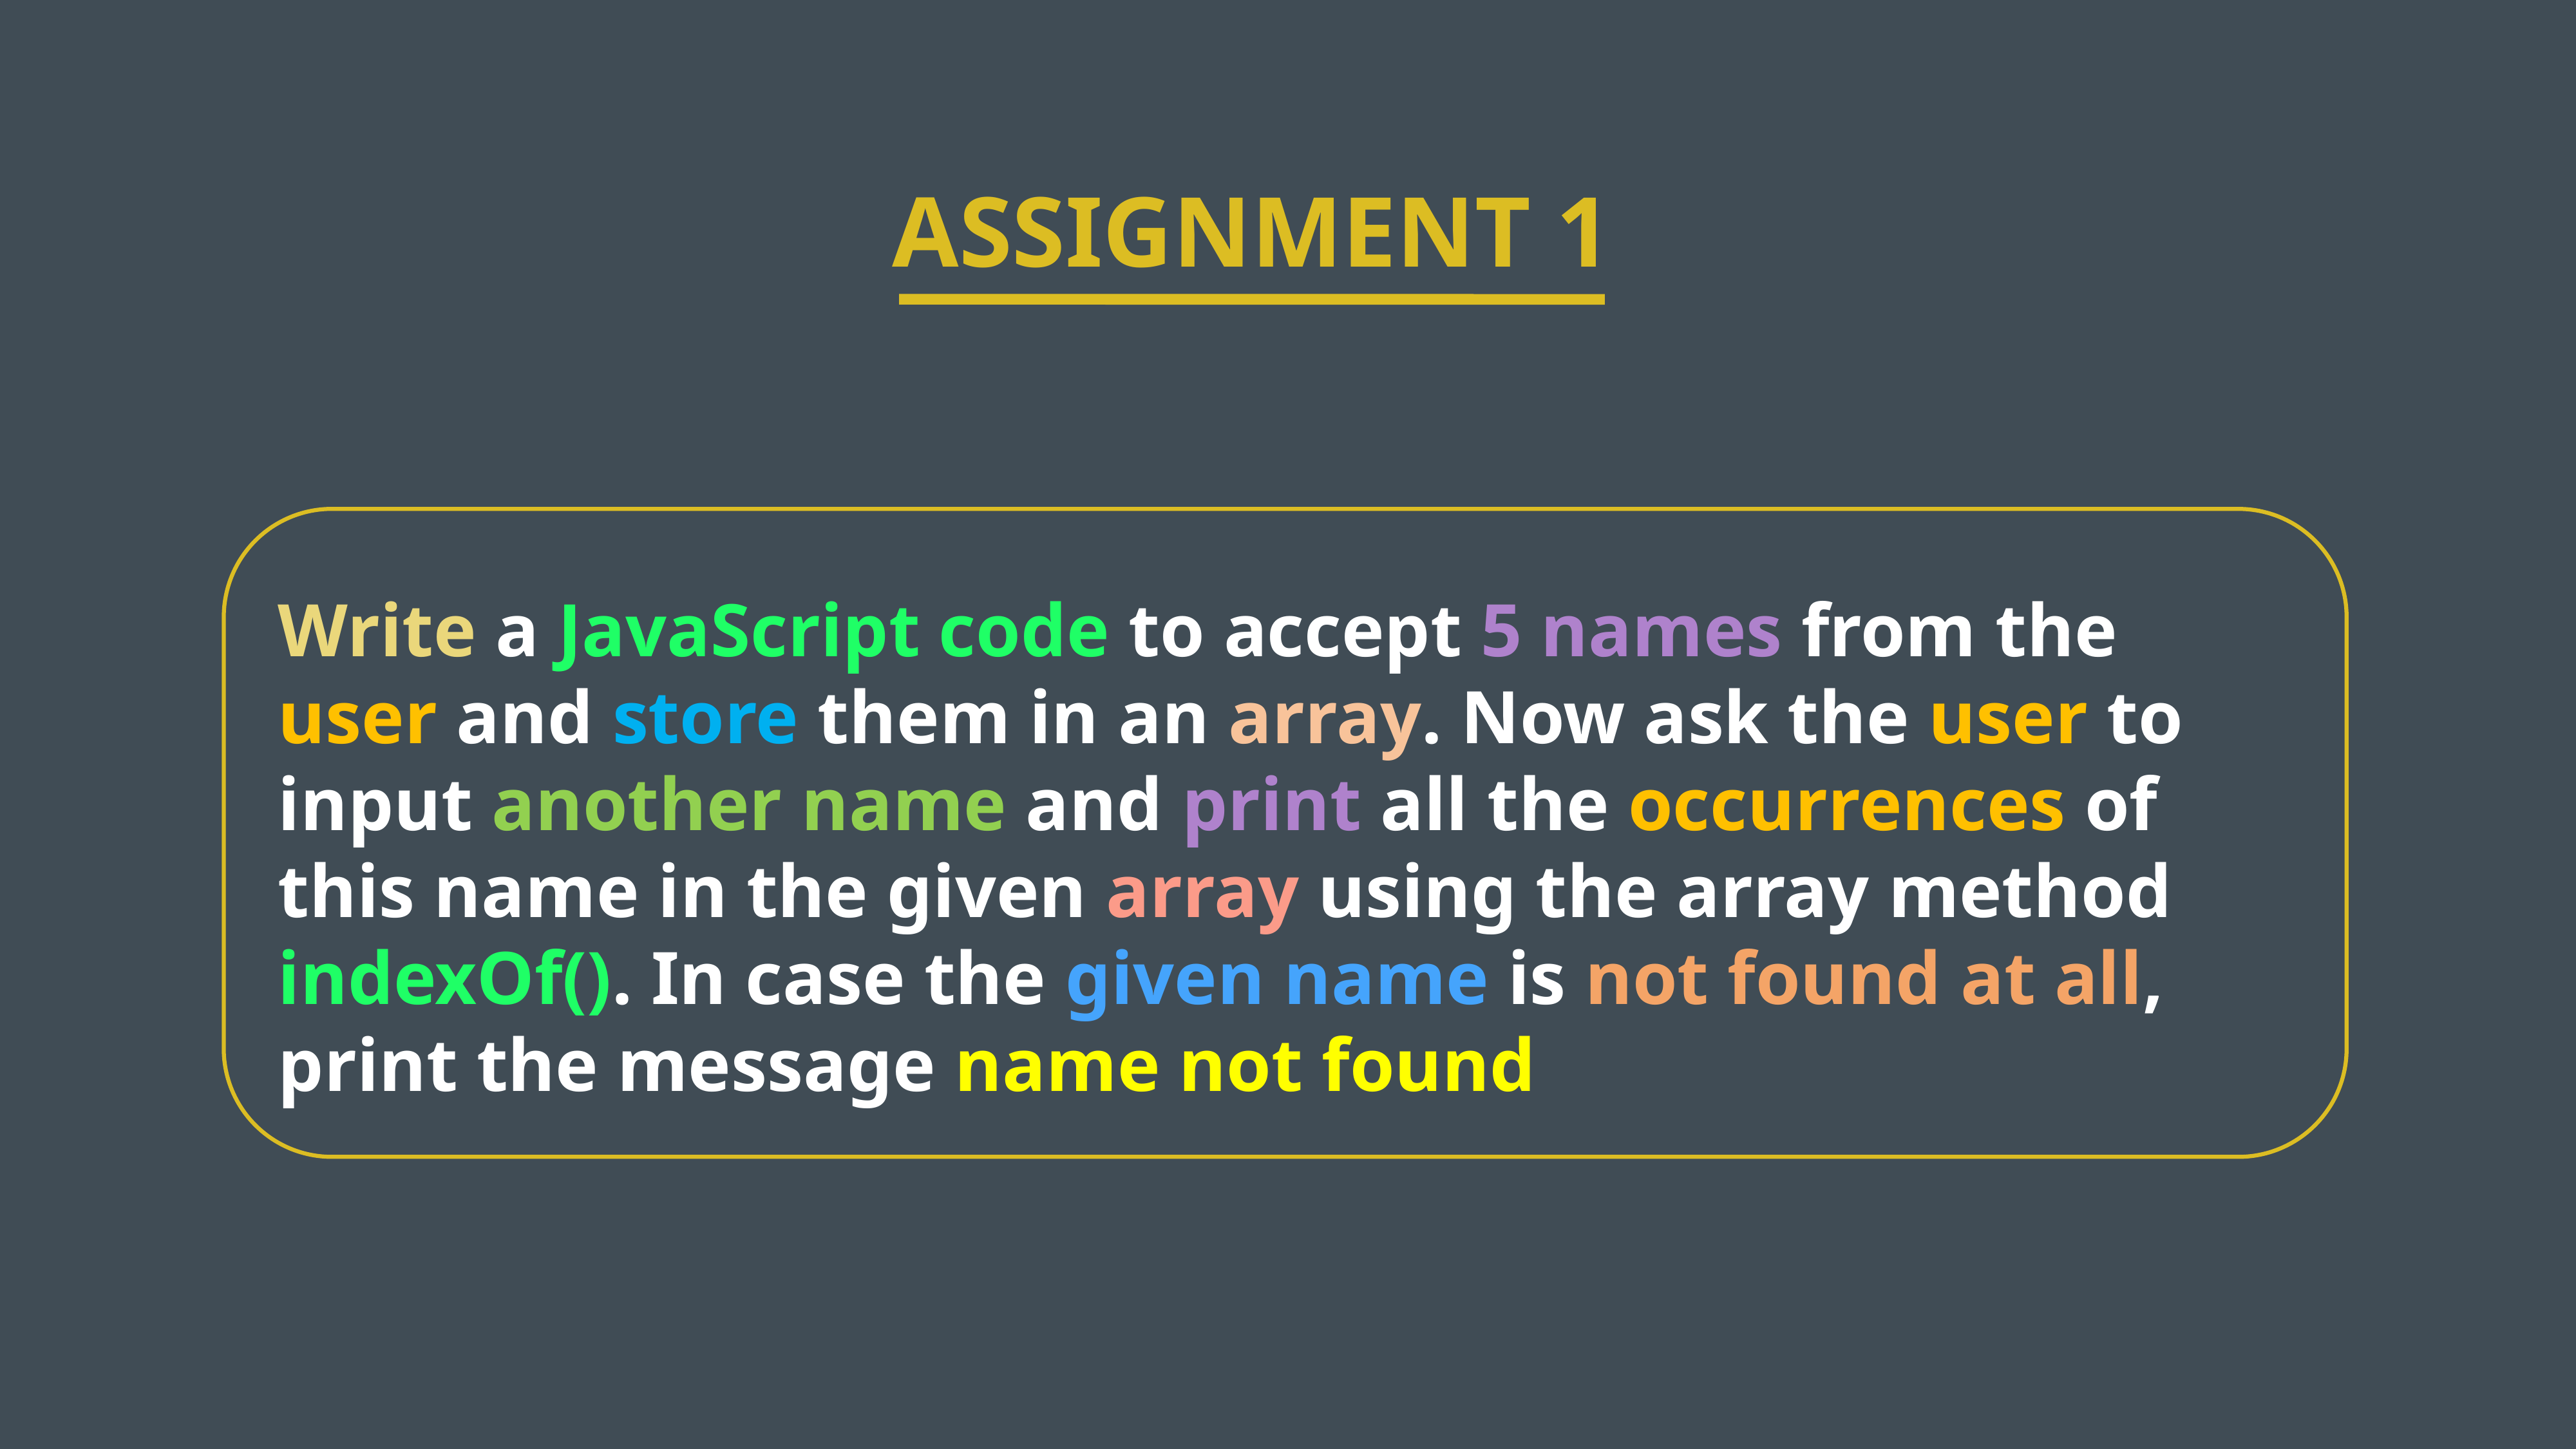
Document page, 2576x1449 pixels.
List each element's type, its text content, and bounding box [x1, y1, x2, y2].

text_box [223, 509, 2347, 1157]
text_box ASSIGNMENT 1 [882, 165, 1622, 291]
